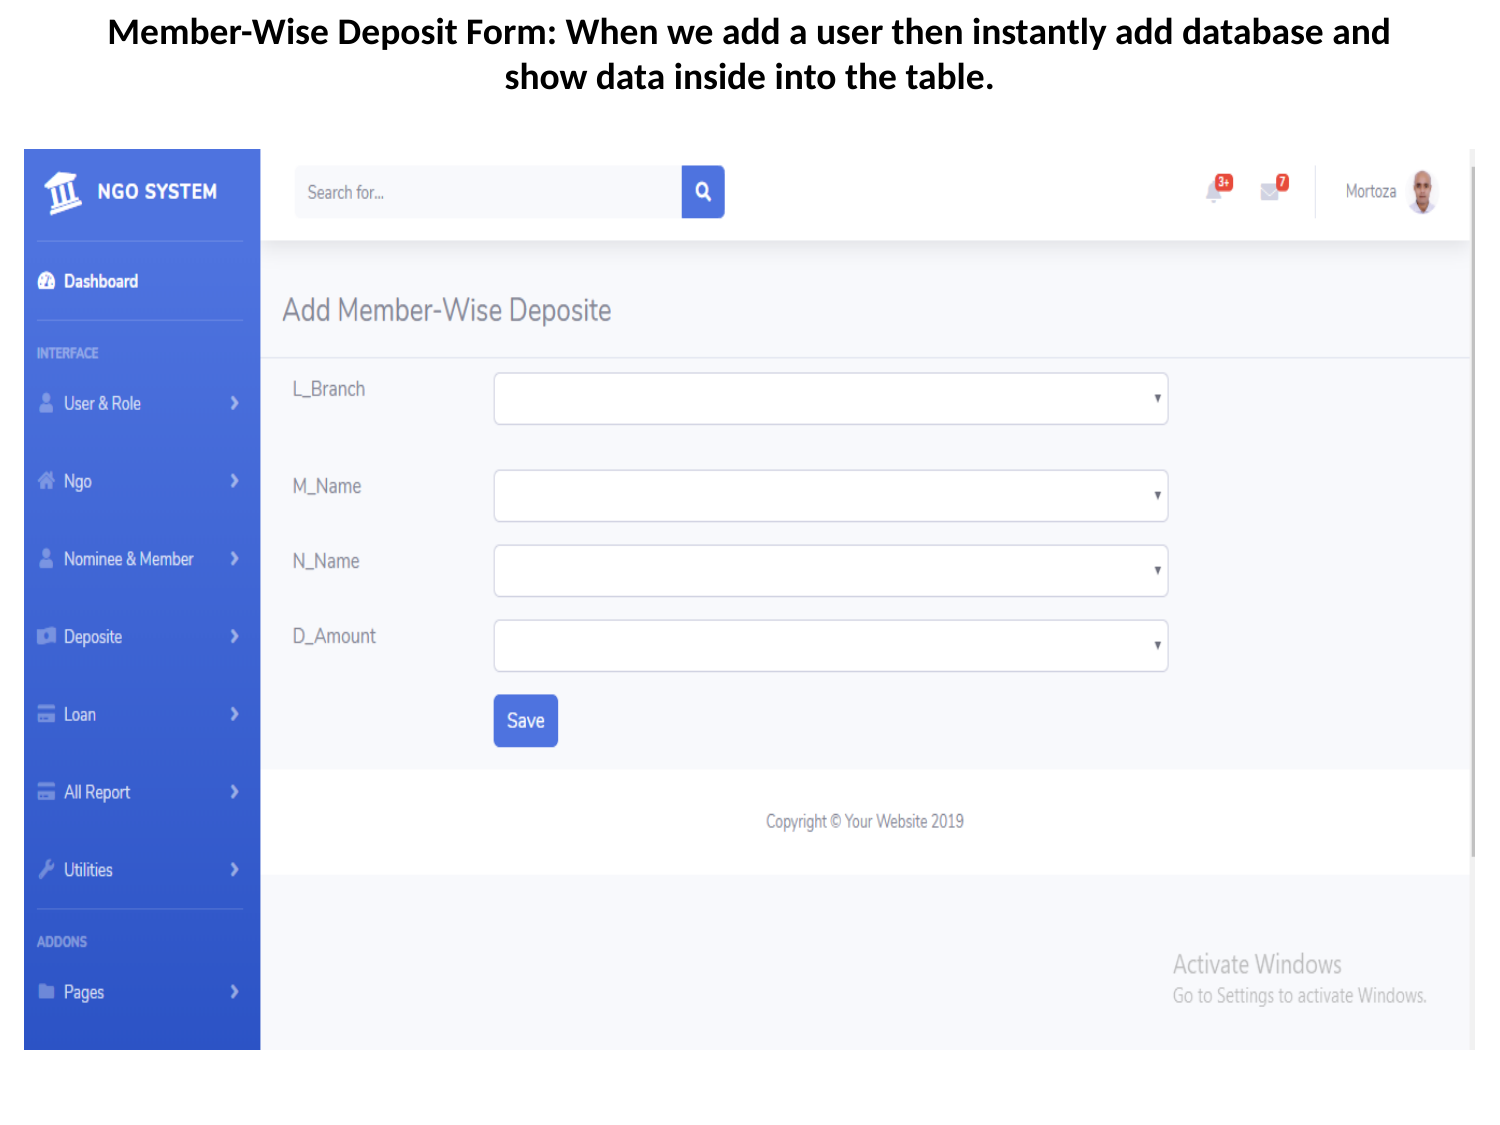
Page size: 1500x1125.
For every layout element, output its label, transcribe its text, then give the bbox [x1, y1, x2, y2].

text_box Member-Wise Deposit Form: When we add a user then instantly add database and show data inside into the table. [62, 0, 1438, 149]
picture [24, 149, 1476, 1051]
